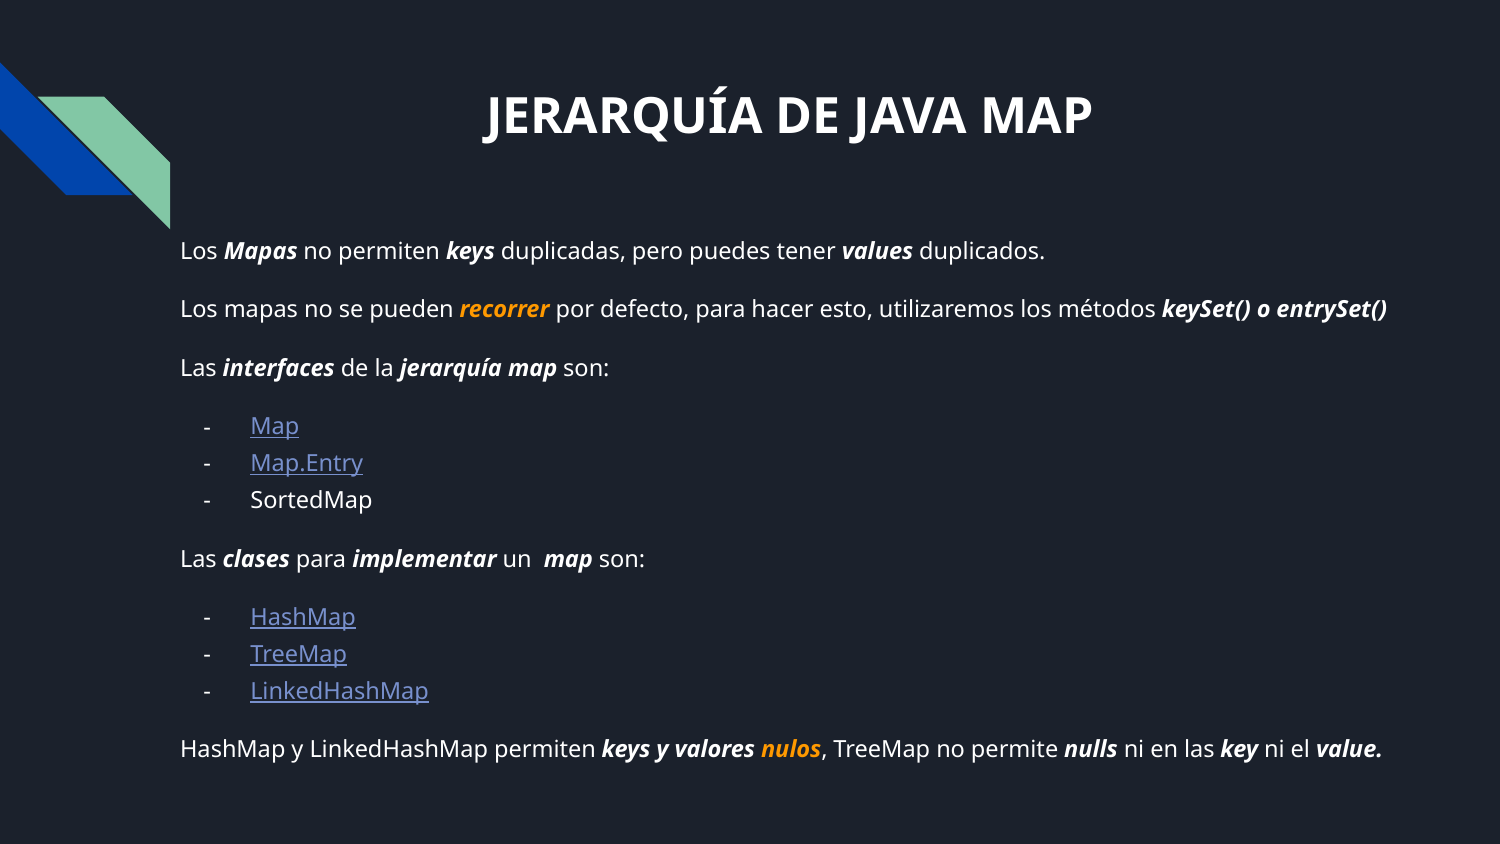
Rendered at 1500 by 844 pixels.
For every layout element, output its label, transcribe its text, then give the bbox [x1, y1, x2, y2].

list Los Mapas no permiten keys duplicadas, pero puedes tener values duplicados. Los mapas no se pueden recorrer por defecto, para hacer esto, utilizaremos los métodos keySet() o entrySet() Las interfaces de la jerarquía map son: Map Map.Entry SortedMap Las clases para implementar un map son: HashMap TreeMap LinkedHashMap HashMap y LinkedHashMap permiten keys y valores nulos, TreeMap no permite nulls ni en las key ni el value. [164, 214, 1416, 801]
title JERARQUÍA DE JAVA MAP [212, 64, 1368, 214]
